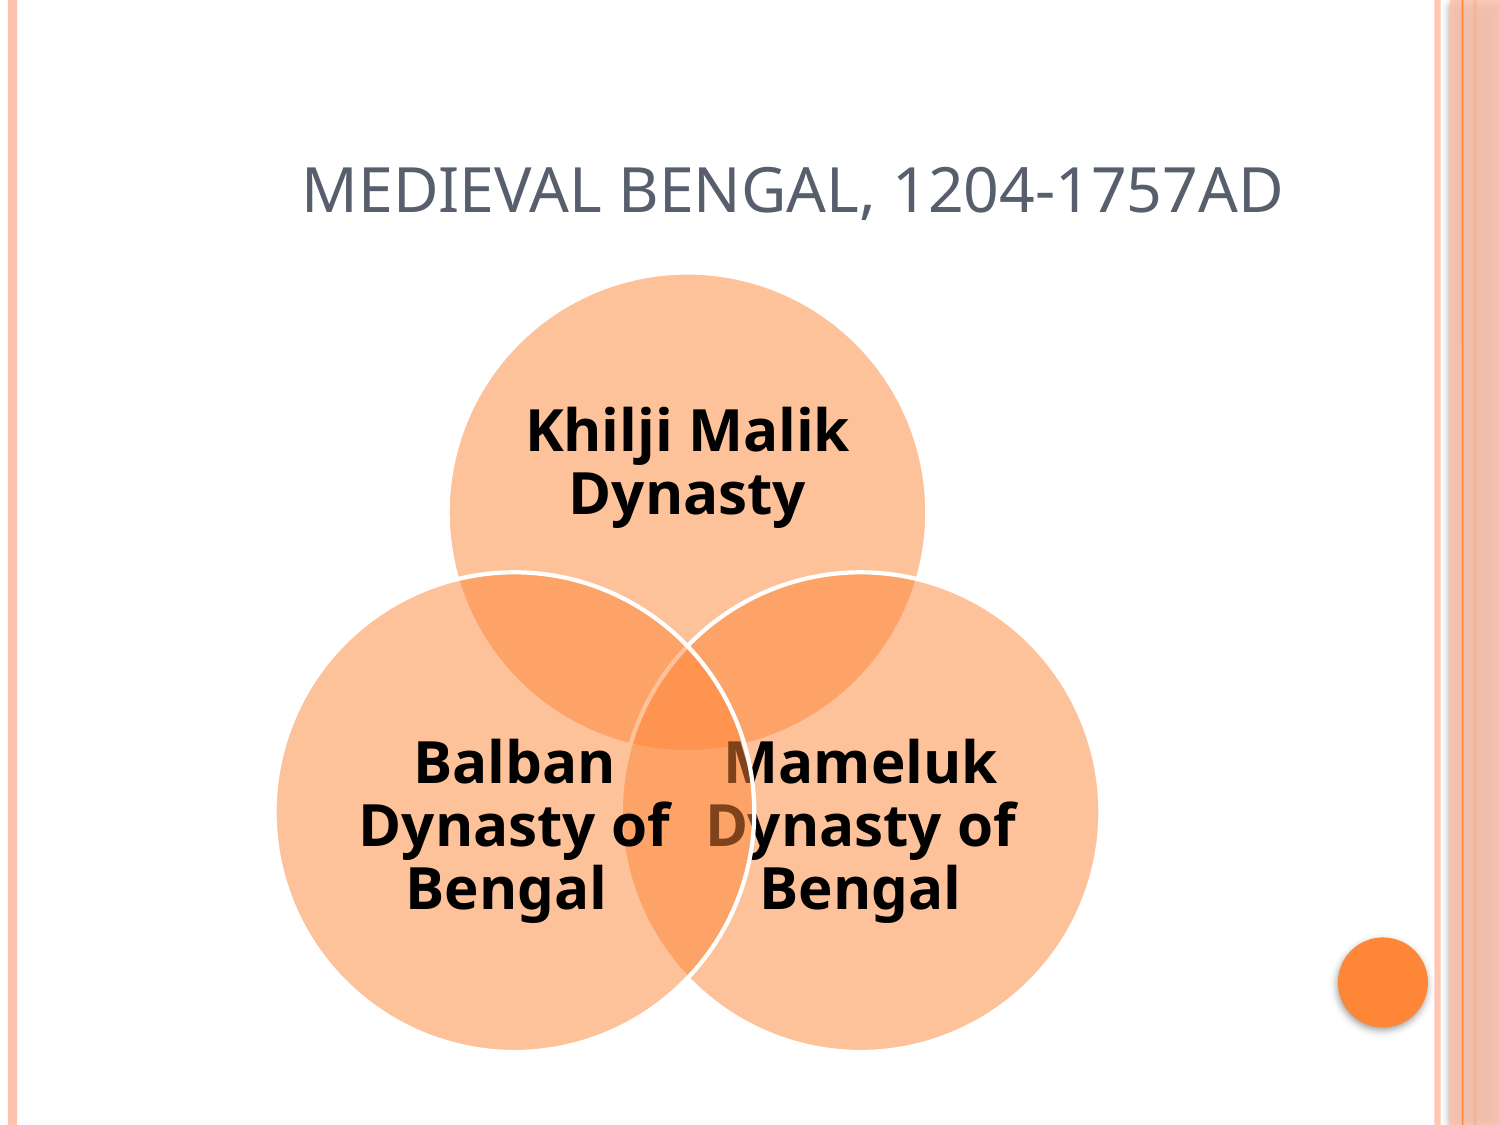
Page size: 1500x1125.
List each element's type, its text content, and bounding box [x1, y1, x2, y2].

title Medieval Bengal, 1204-1757AD [75, 45, 1300, 233]
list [74, 261, 1301, 1063]
